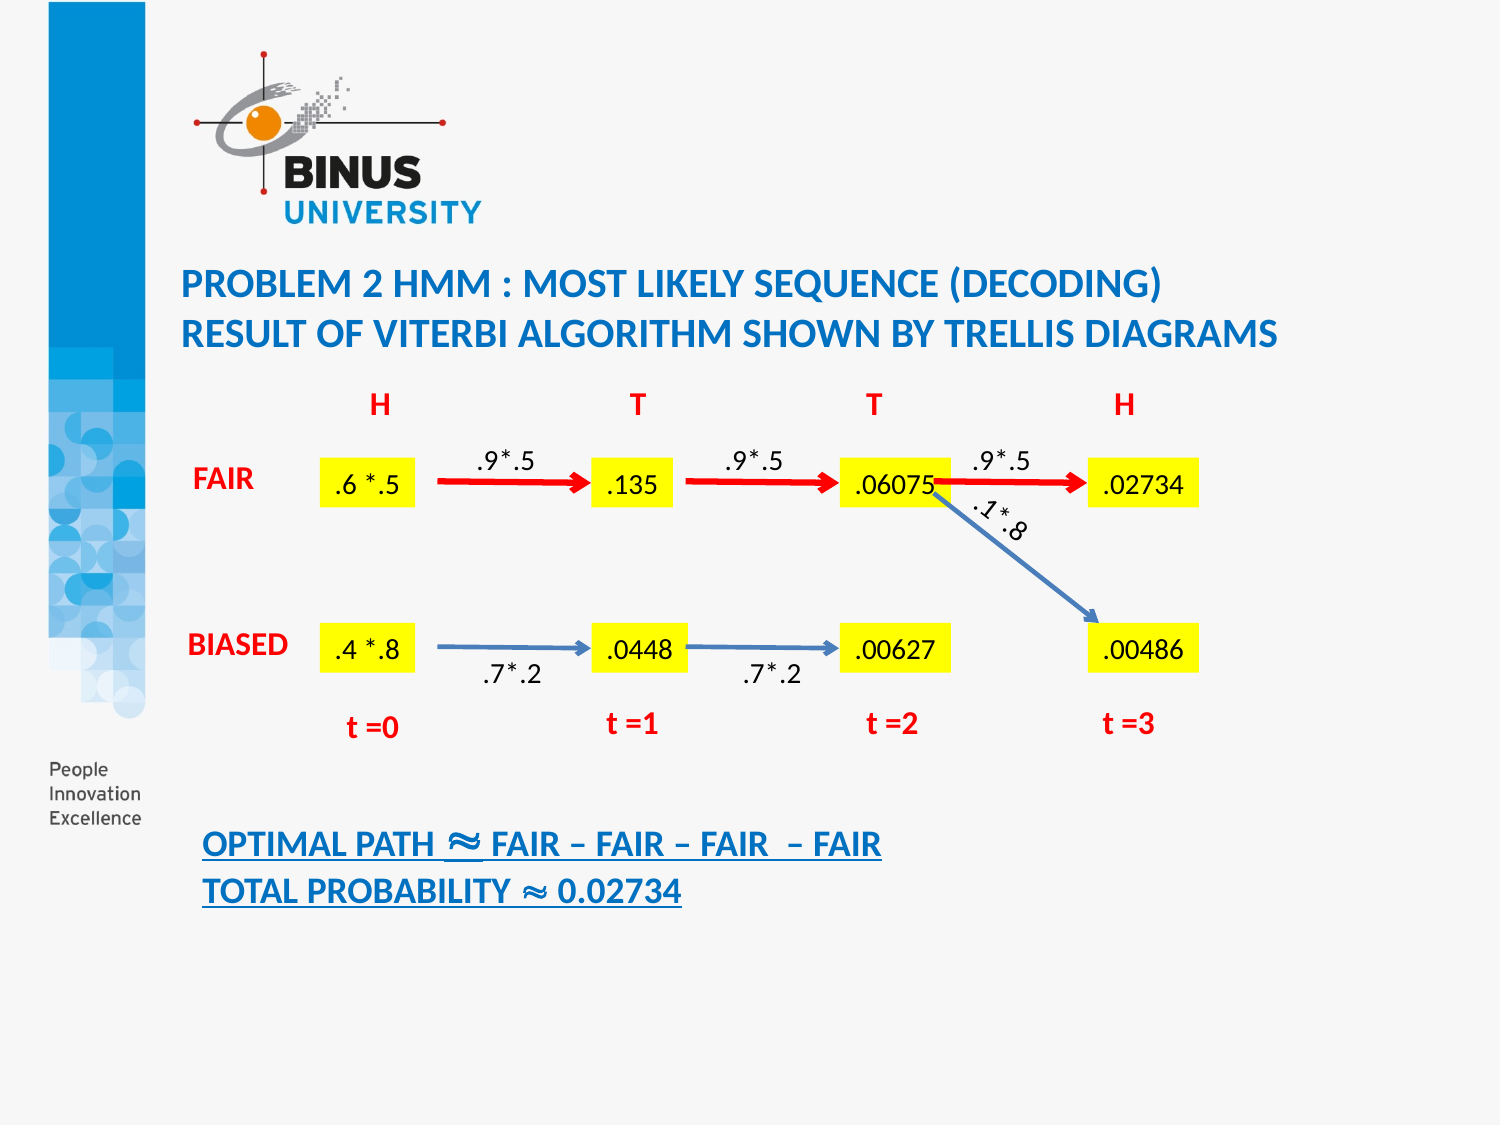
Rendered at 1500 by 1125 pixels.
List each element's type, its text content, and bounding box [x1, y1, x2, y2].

text_box PROBLEM 2 HMM : MOST LIKELY SEQUENCE (DECODING) RESULT OF VITERBI ALGORITHM SHOWN BY TRELLIS DIAGRAMS [166, 248, 1500, 363]
text_box OPTIMAL PATH  FAIR – FAIR – FAIR – FAIR TOTAL PROBABILITY  0.02734 [187, 798, 898, 919]
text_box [171, 374, 1200, 754]
picture [0, 0, 1500, 845]
